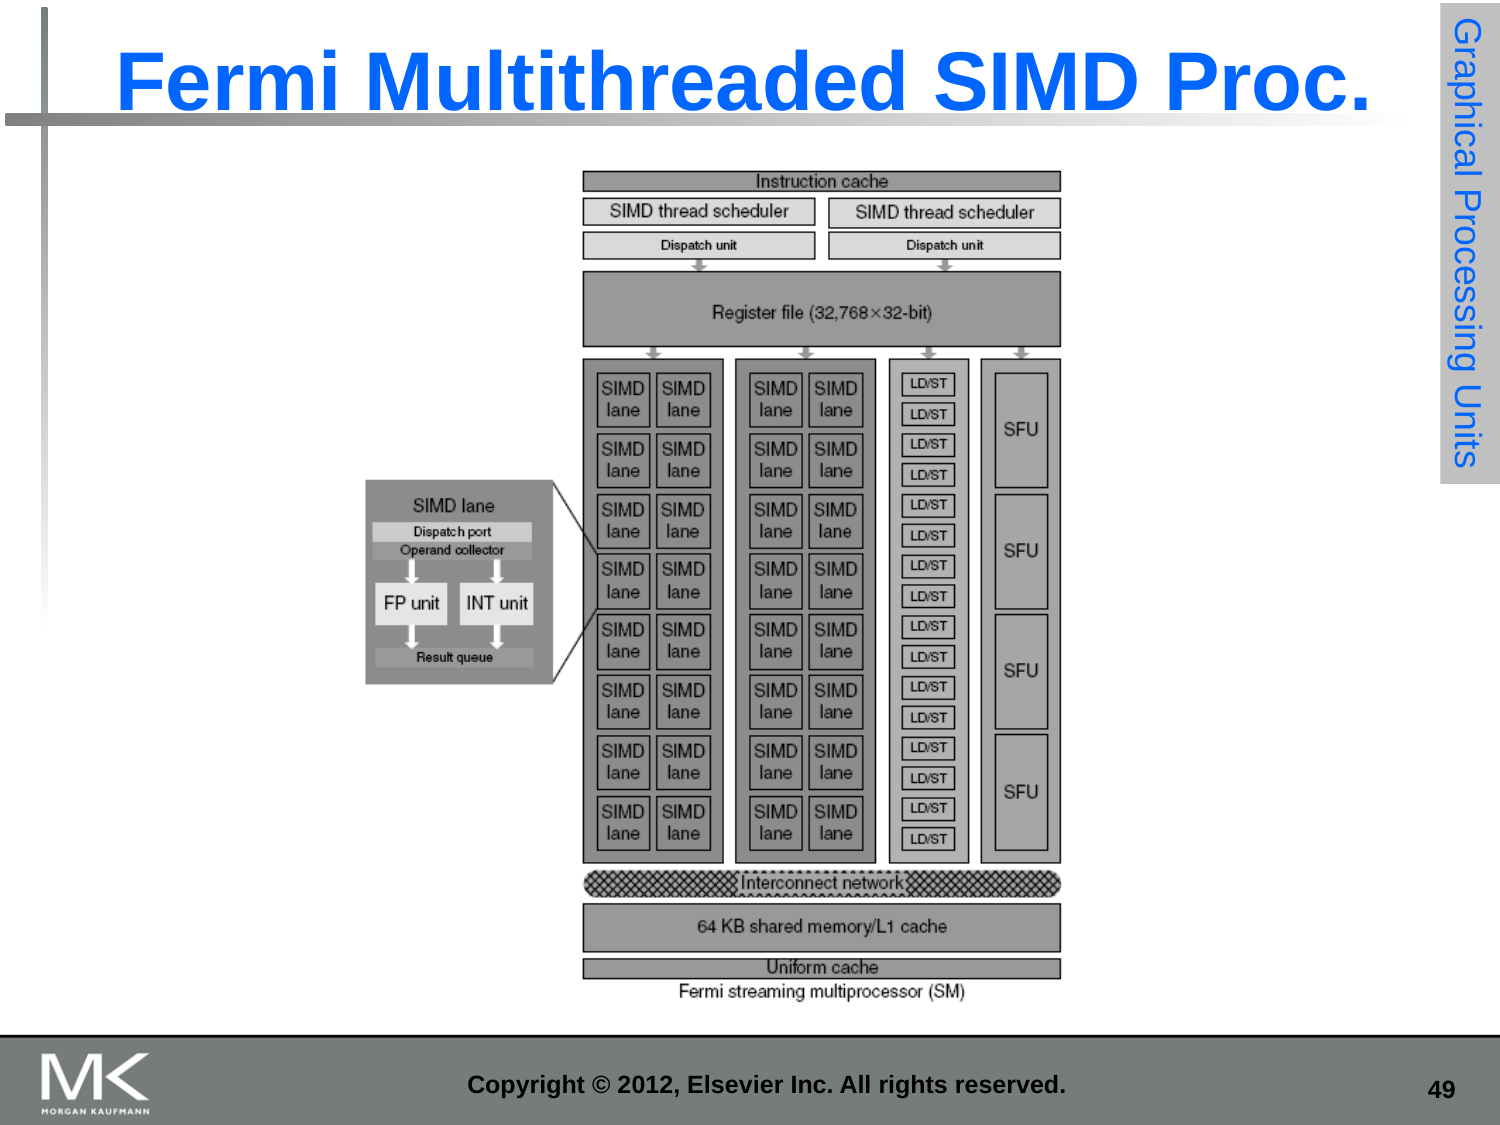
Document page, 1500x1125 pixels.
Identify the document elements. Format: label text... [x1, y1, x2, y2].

text_box Graphical Processing Units [1440, 3, 1500, 484]
picture [29, 1046, 160, 1123]
title Fermi Multithreaded SIMD Proc. [100, 17, 1440, 135]
picture [312, 147, 1081, 1012]
footer Copyright © 2012, Elsevier Inc. All rights reserved. [170, 1046, 1365, 1106]
